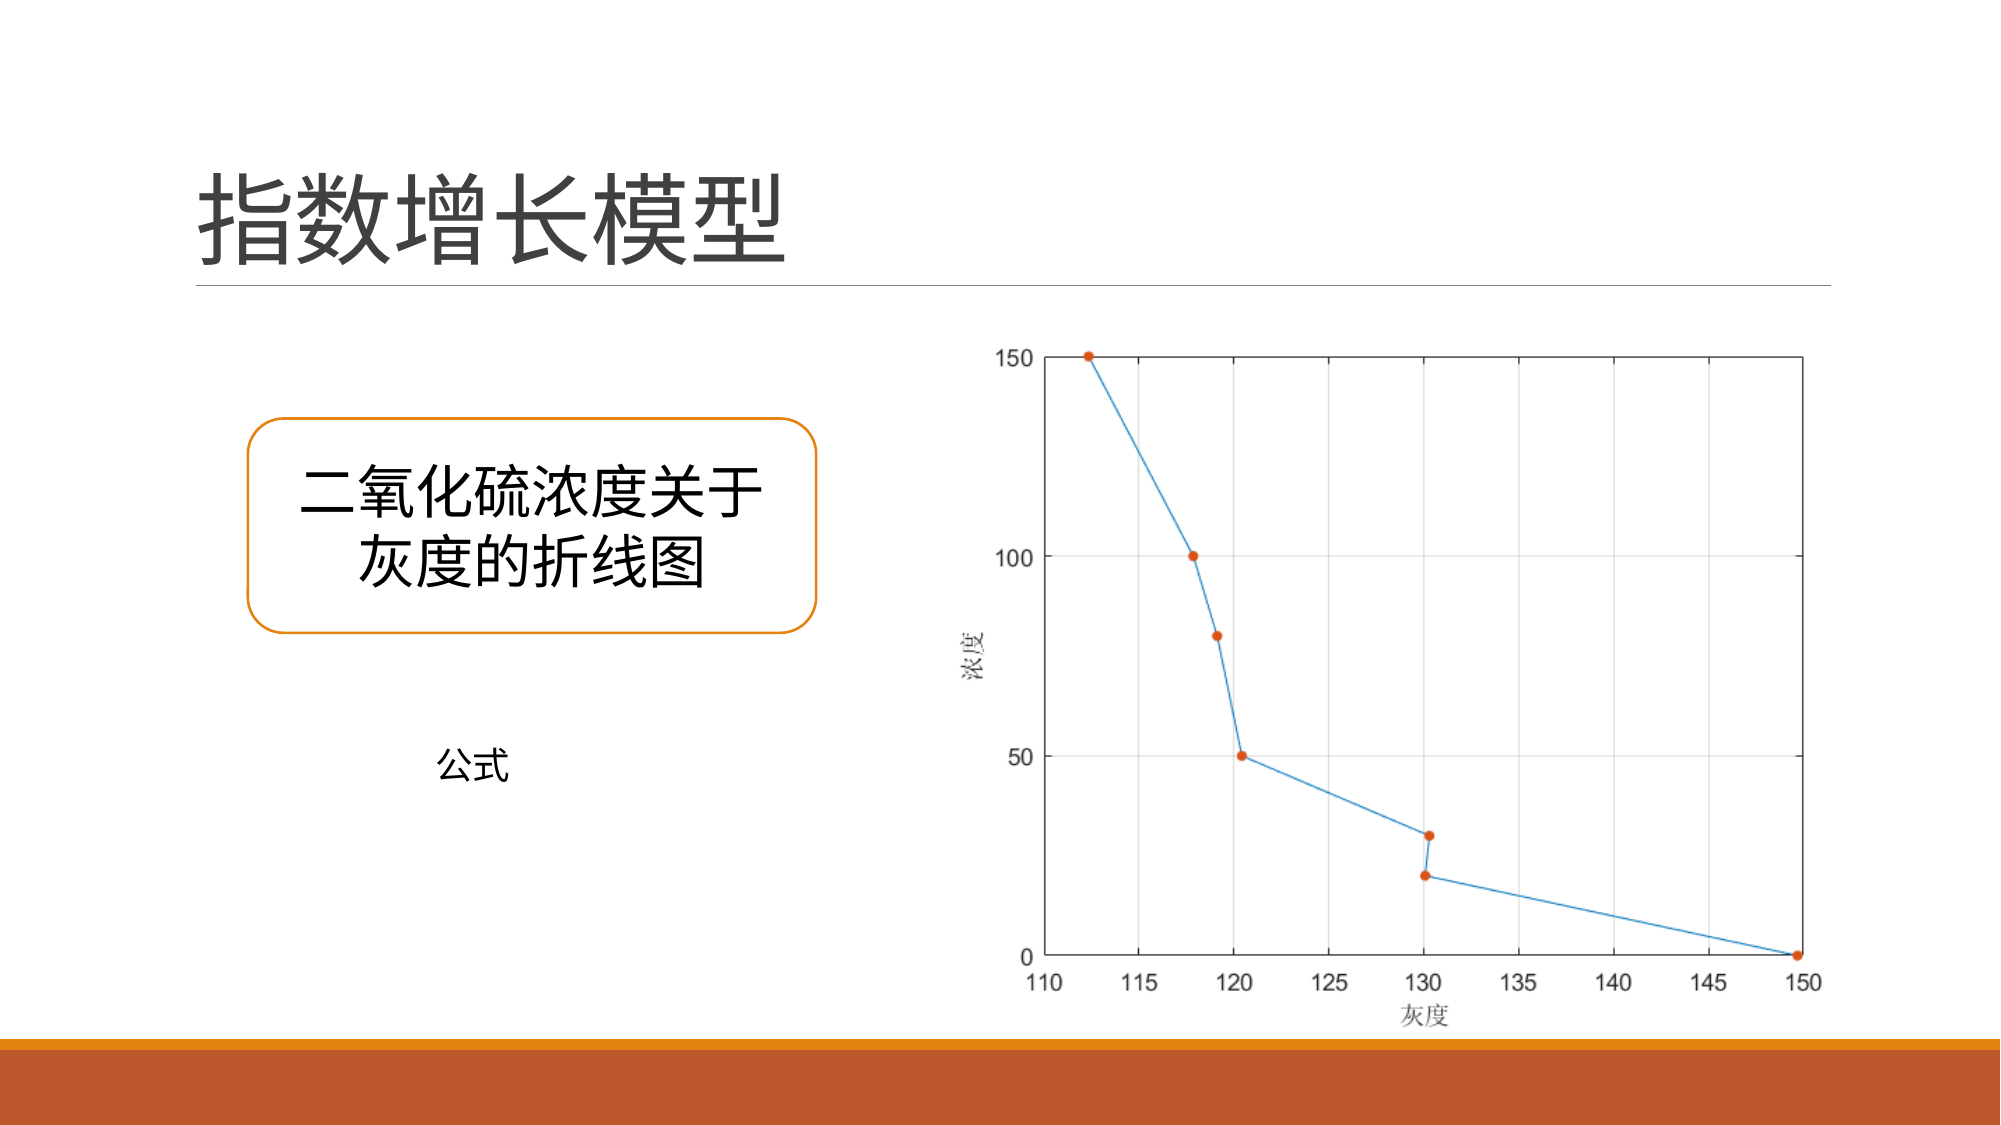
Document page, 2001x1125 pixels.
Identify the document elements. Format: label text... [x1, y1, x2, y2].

text_box 公式 [420, 735, 526, 795]
picture [916, 302, 1896, 1037]
text_box 二氧化硫浓度关于灰度的折线图 [246, 417, 818, 635]
title 指数增长模型 [180, 47, 1830, 285]
